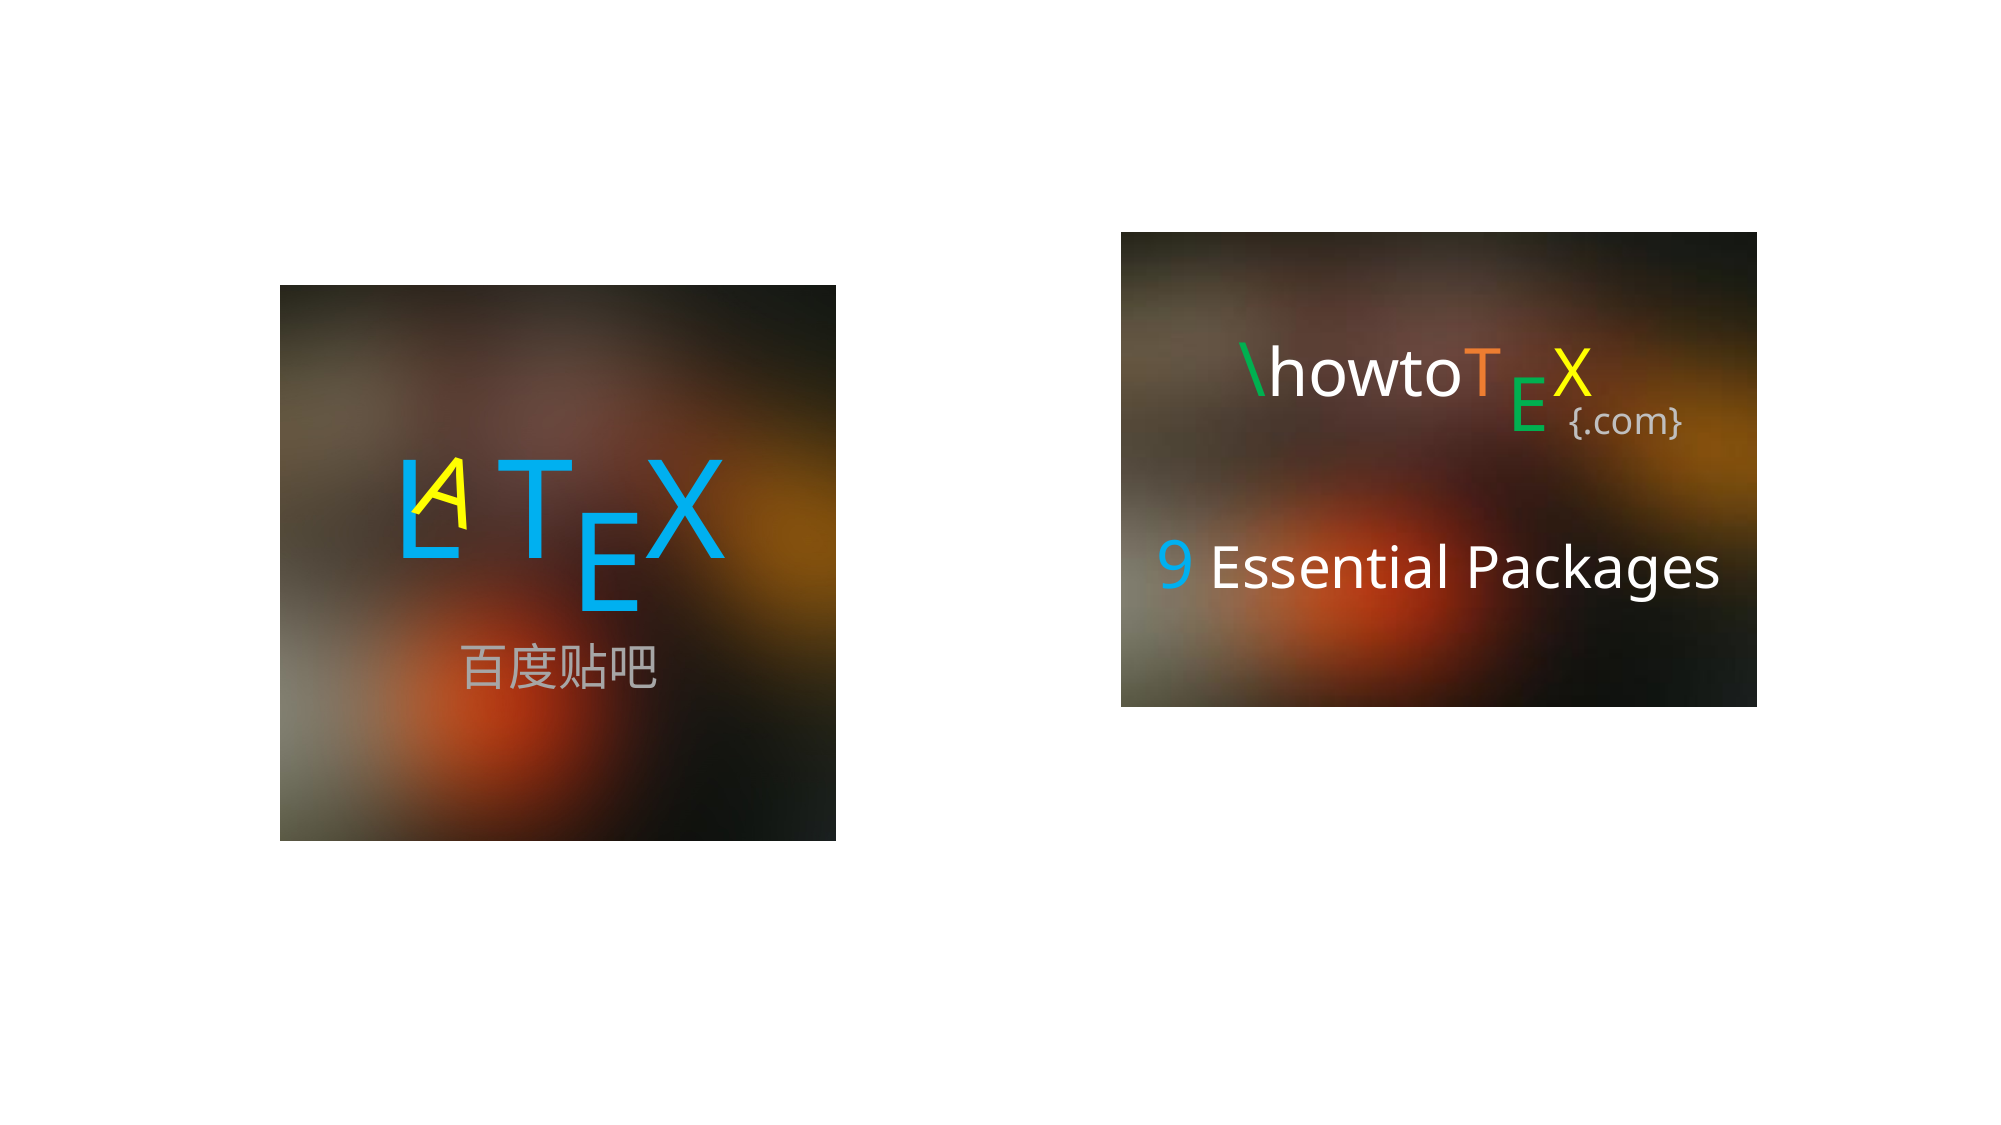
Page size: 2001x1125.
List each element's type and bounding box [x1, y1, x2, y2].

text_box [1121, 232, 1757, 707]
text_box [280, 285, 836, 841]
